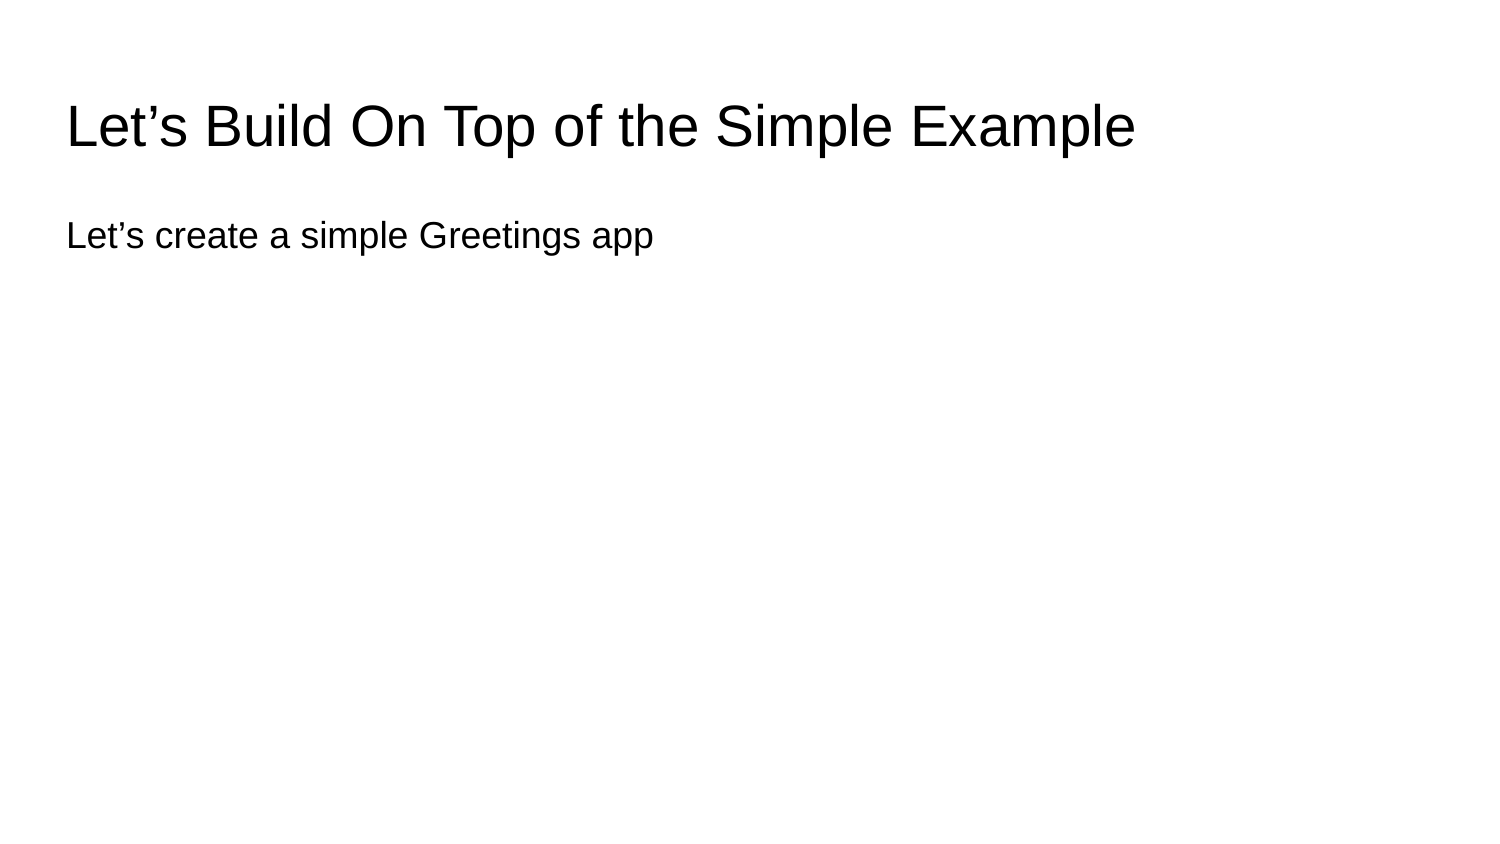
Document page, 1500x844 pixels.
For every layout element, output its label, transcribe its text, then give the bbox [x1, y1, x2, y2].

title Let’s Build On Top of the Simple Example [51, 72, 1449, 167]
list Let’s create a simple Greetings app [51, 189, 1449, 750]
